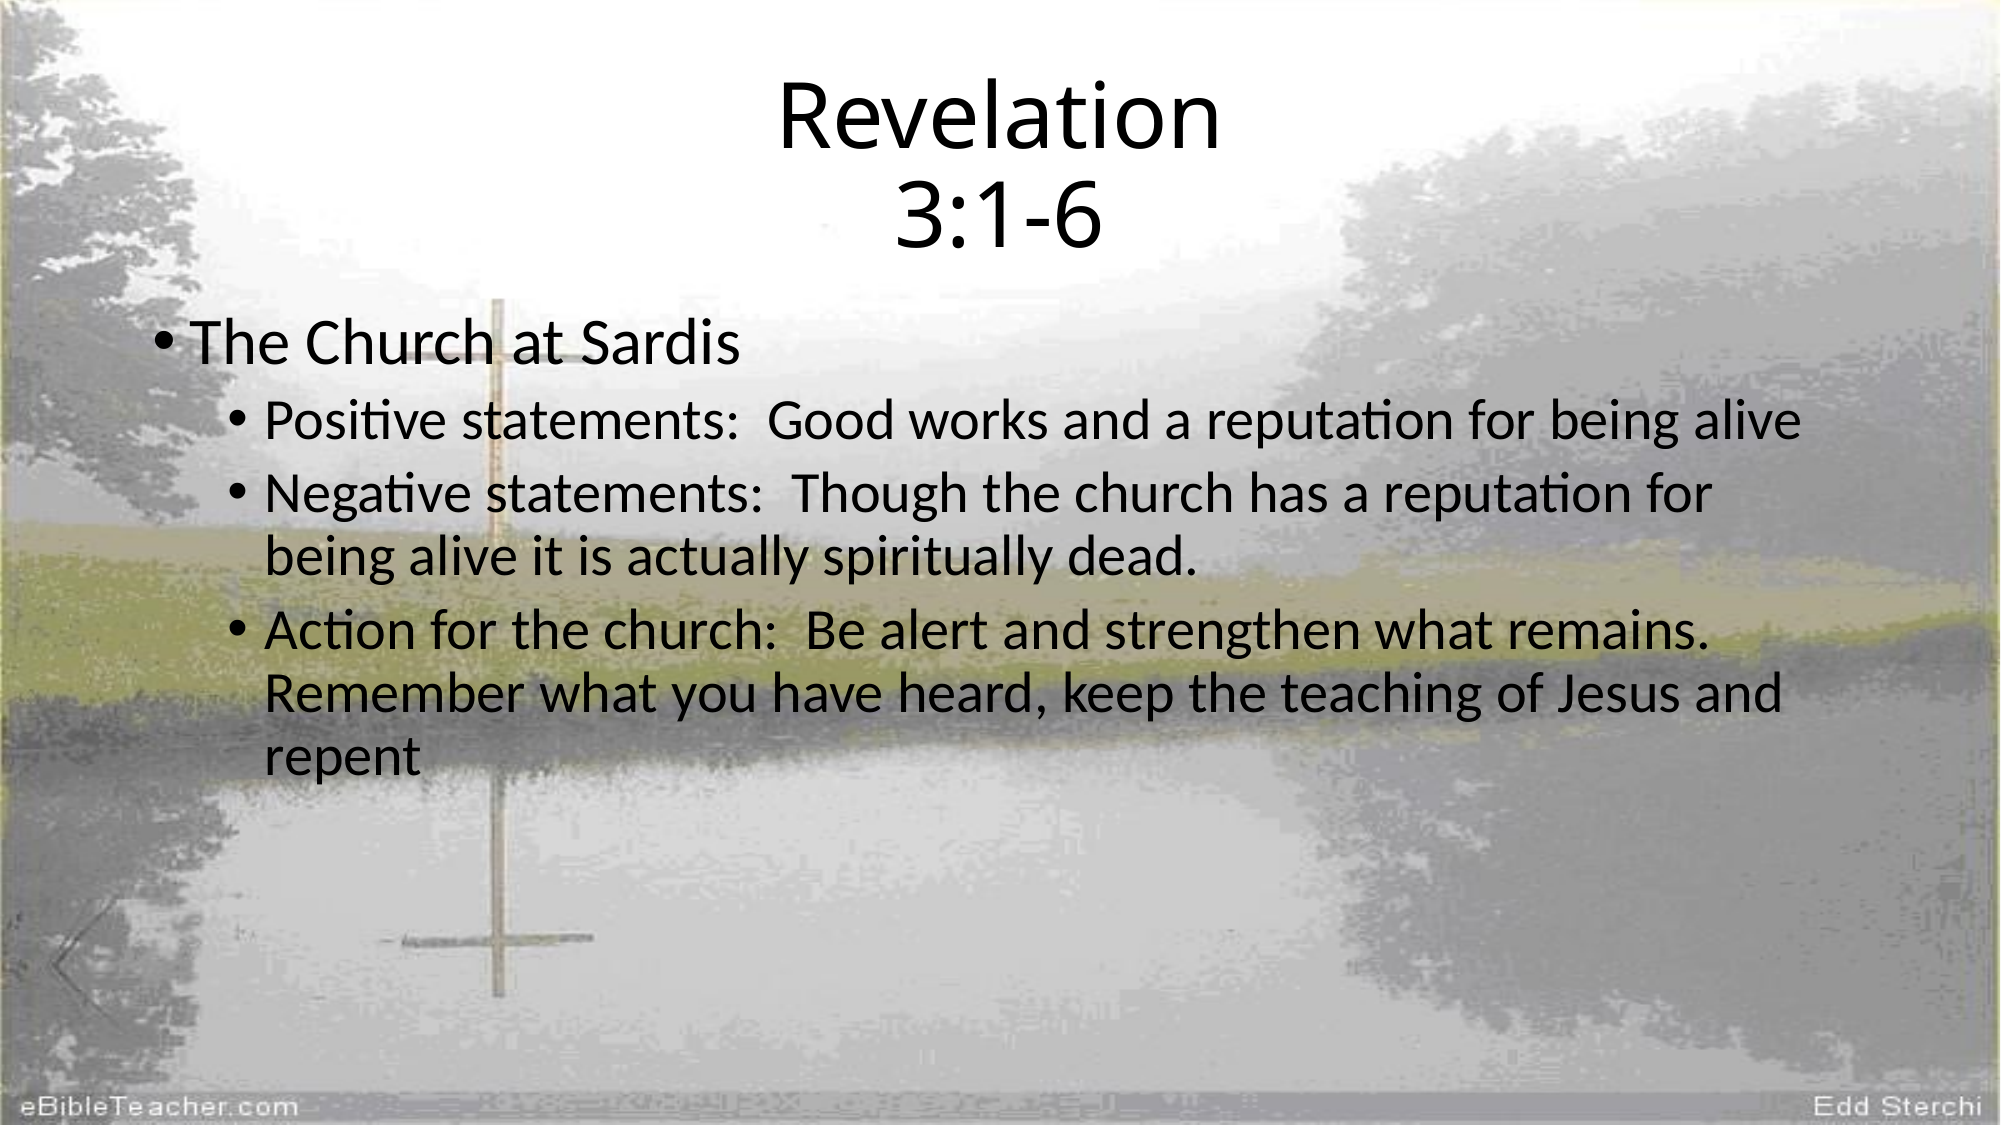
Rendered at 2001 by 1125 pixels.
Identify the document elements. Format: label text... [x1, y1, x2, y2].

title Revelation 3:1-6 [137, 59, 1863, 278]
picture [0, 0, 2001, 1125]
list The Church at Sardis Positive statements: Good works and a reputation for being alive Negative statements: Though the church has a reputation for being alive it is actually spiritually dead. Action for the church: Be alert and strengthen what remains. Remember what you have heard, keep the teaching of Jesus and repent [137, 299, 1863, 1014]
